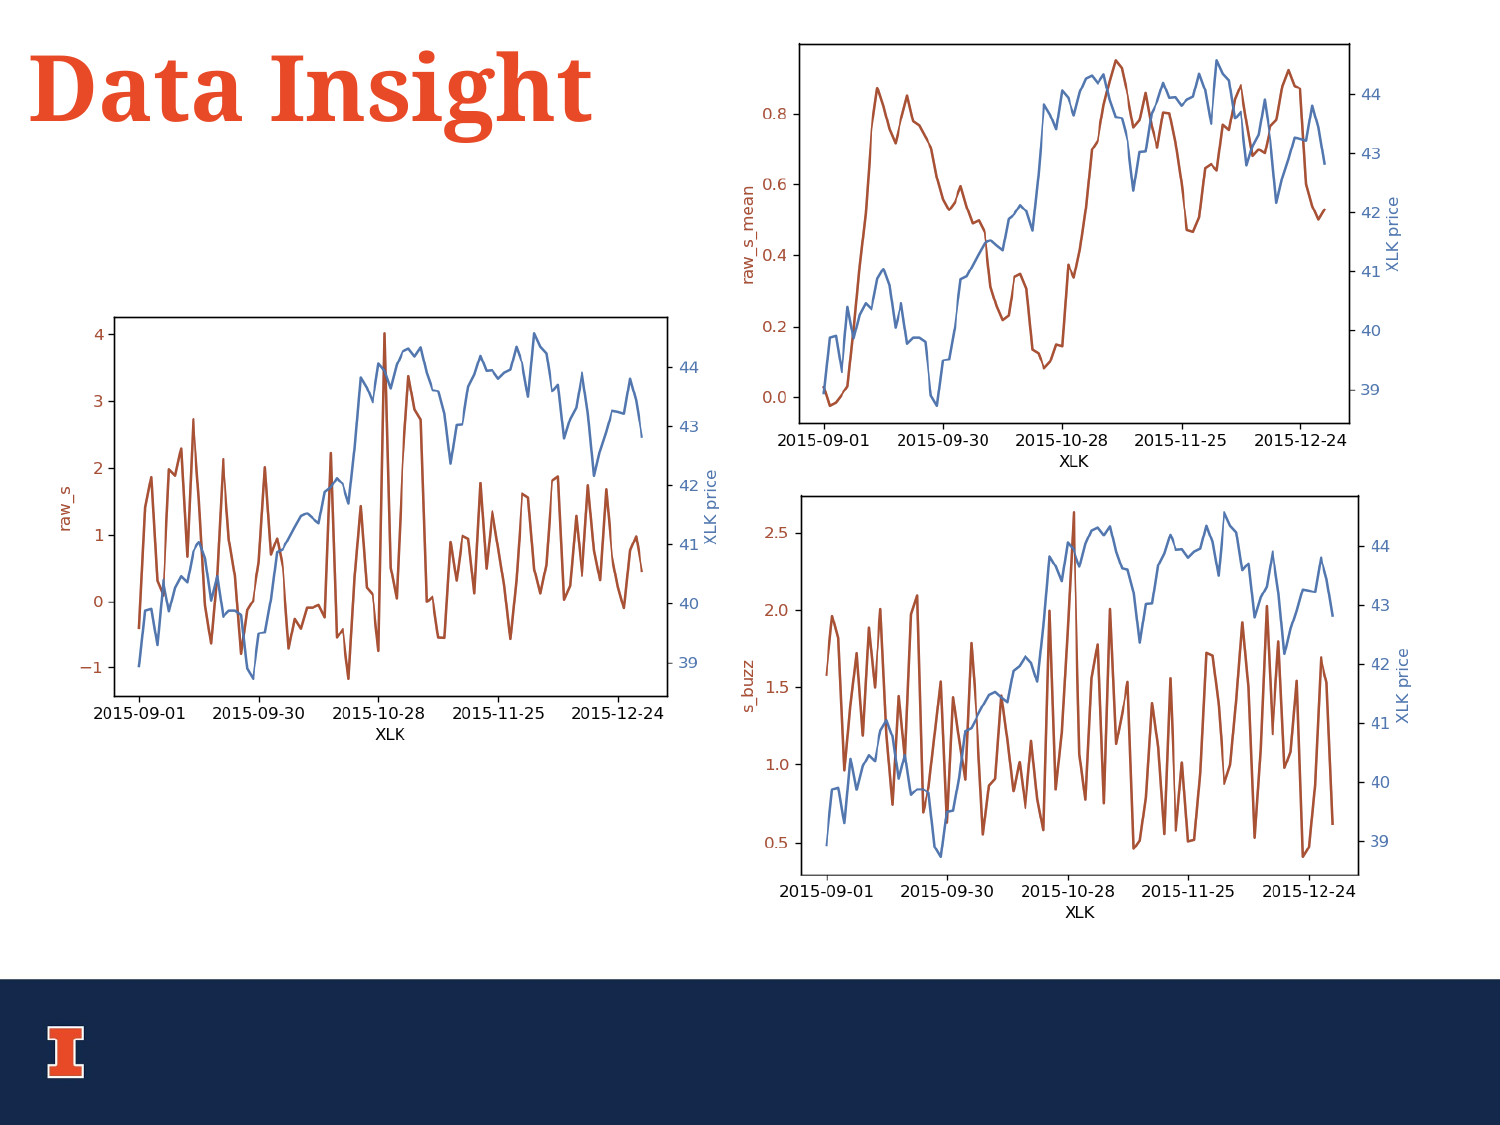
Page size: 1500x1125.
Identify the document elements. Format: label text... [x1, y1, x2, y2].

text_box Data Insight [13, 14, 1032, 507]
picture [0, 0, 1500, 1125]
